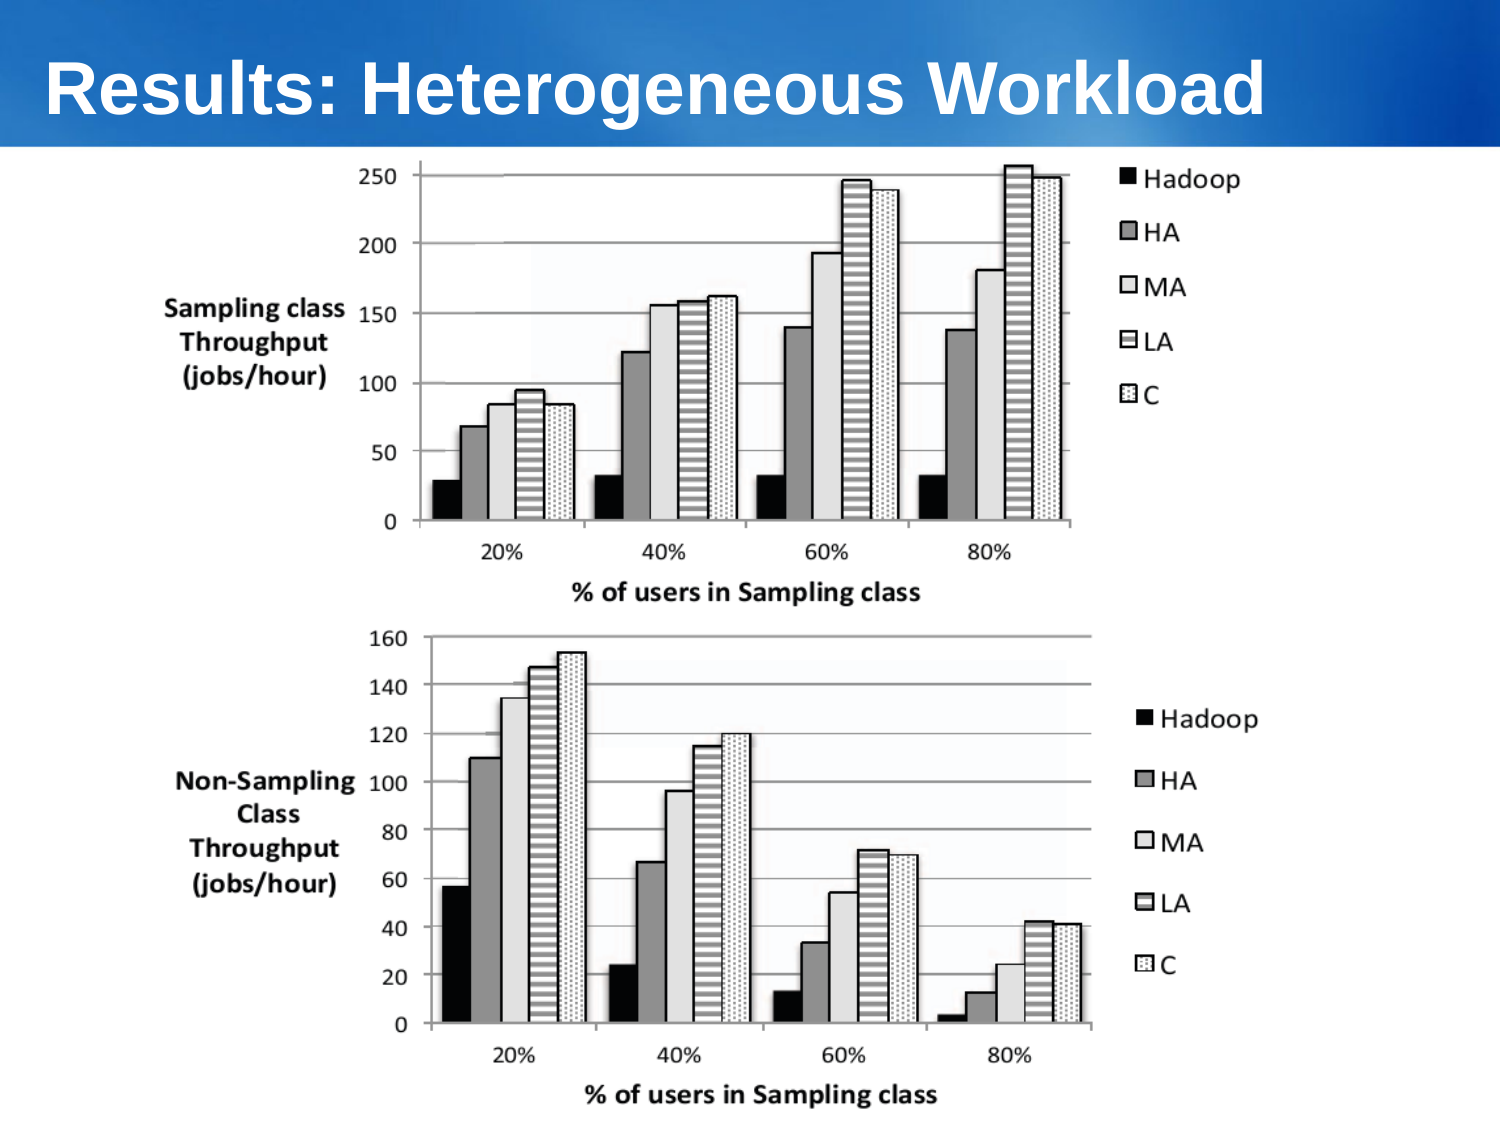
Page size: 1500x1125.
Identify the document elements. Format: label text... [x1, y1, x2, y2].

title Results: Heterogeneous Workload [29, 19, 1471, 149]
picture [0, 0, 1500, 1125]
